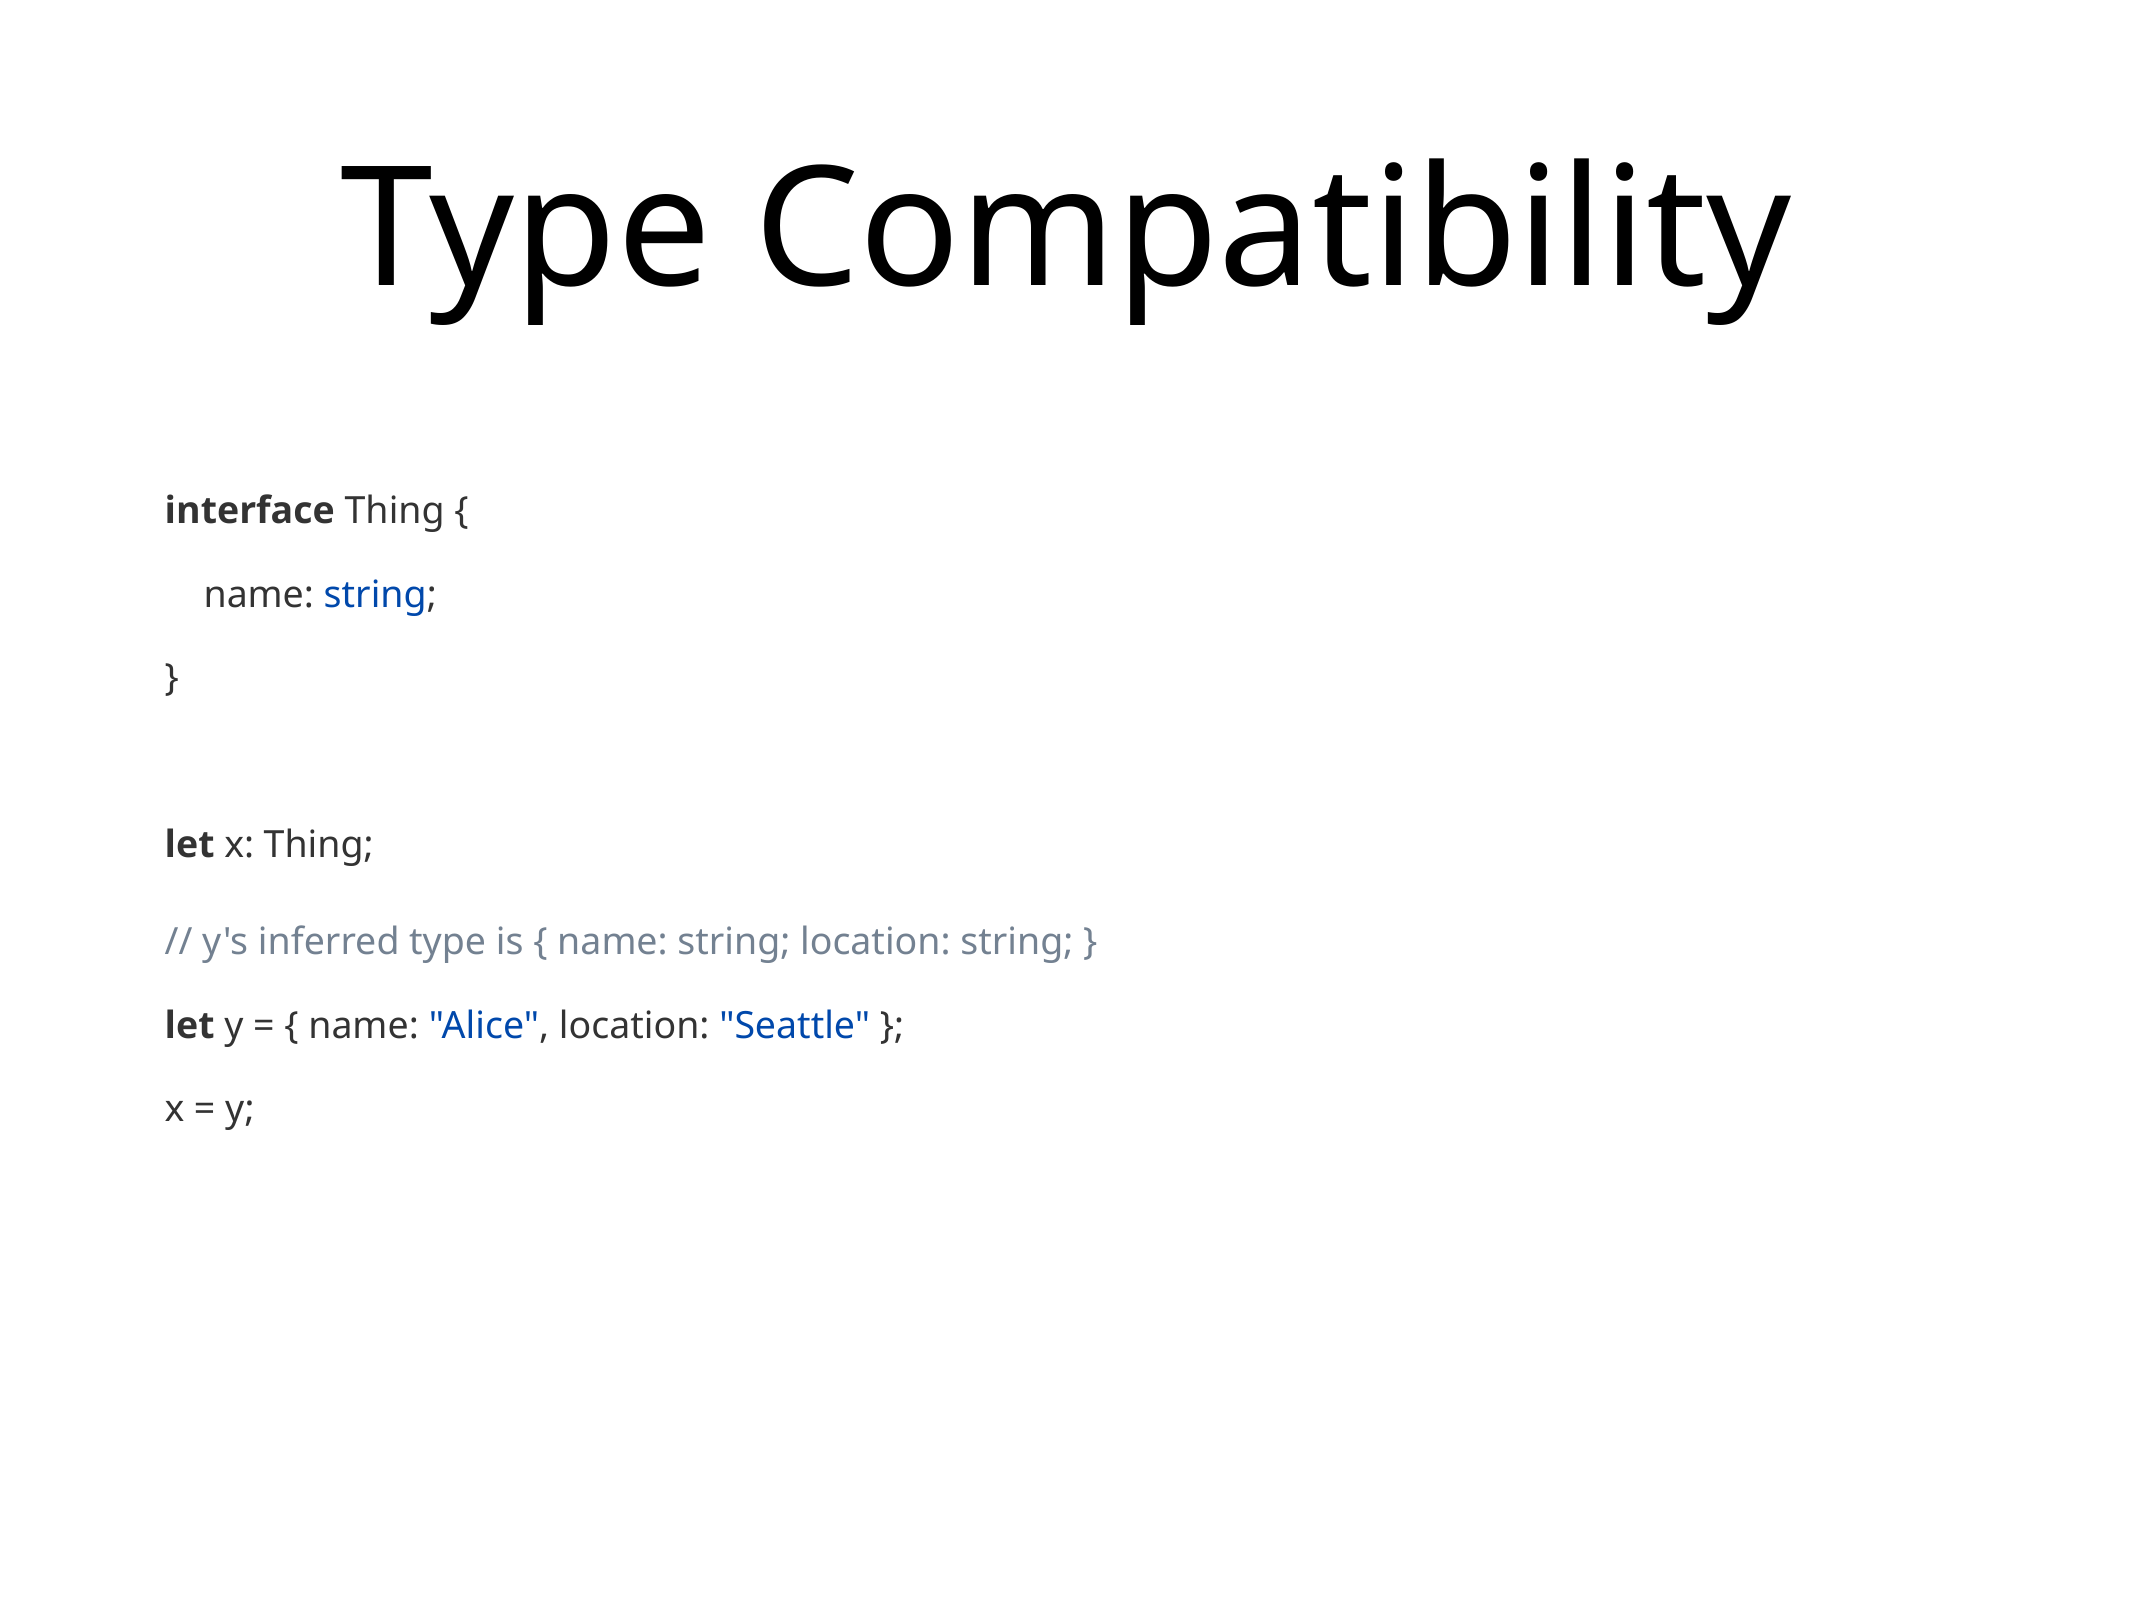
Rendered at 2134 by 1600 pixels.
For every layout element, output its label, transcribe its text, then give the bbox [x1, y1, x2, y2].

title Type Compatibility [155, 41, 1978, 397]
list interface Thing { name: string; } let x: Thing; // y's inferred type is { name: string; location: string; } let y = { name: "Alice", location: "Seattle" }; x = y; // x is compatible with y if y has at least the same members as x. [155, 424, 1978, 1457]
